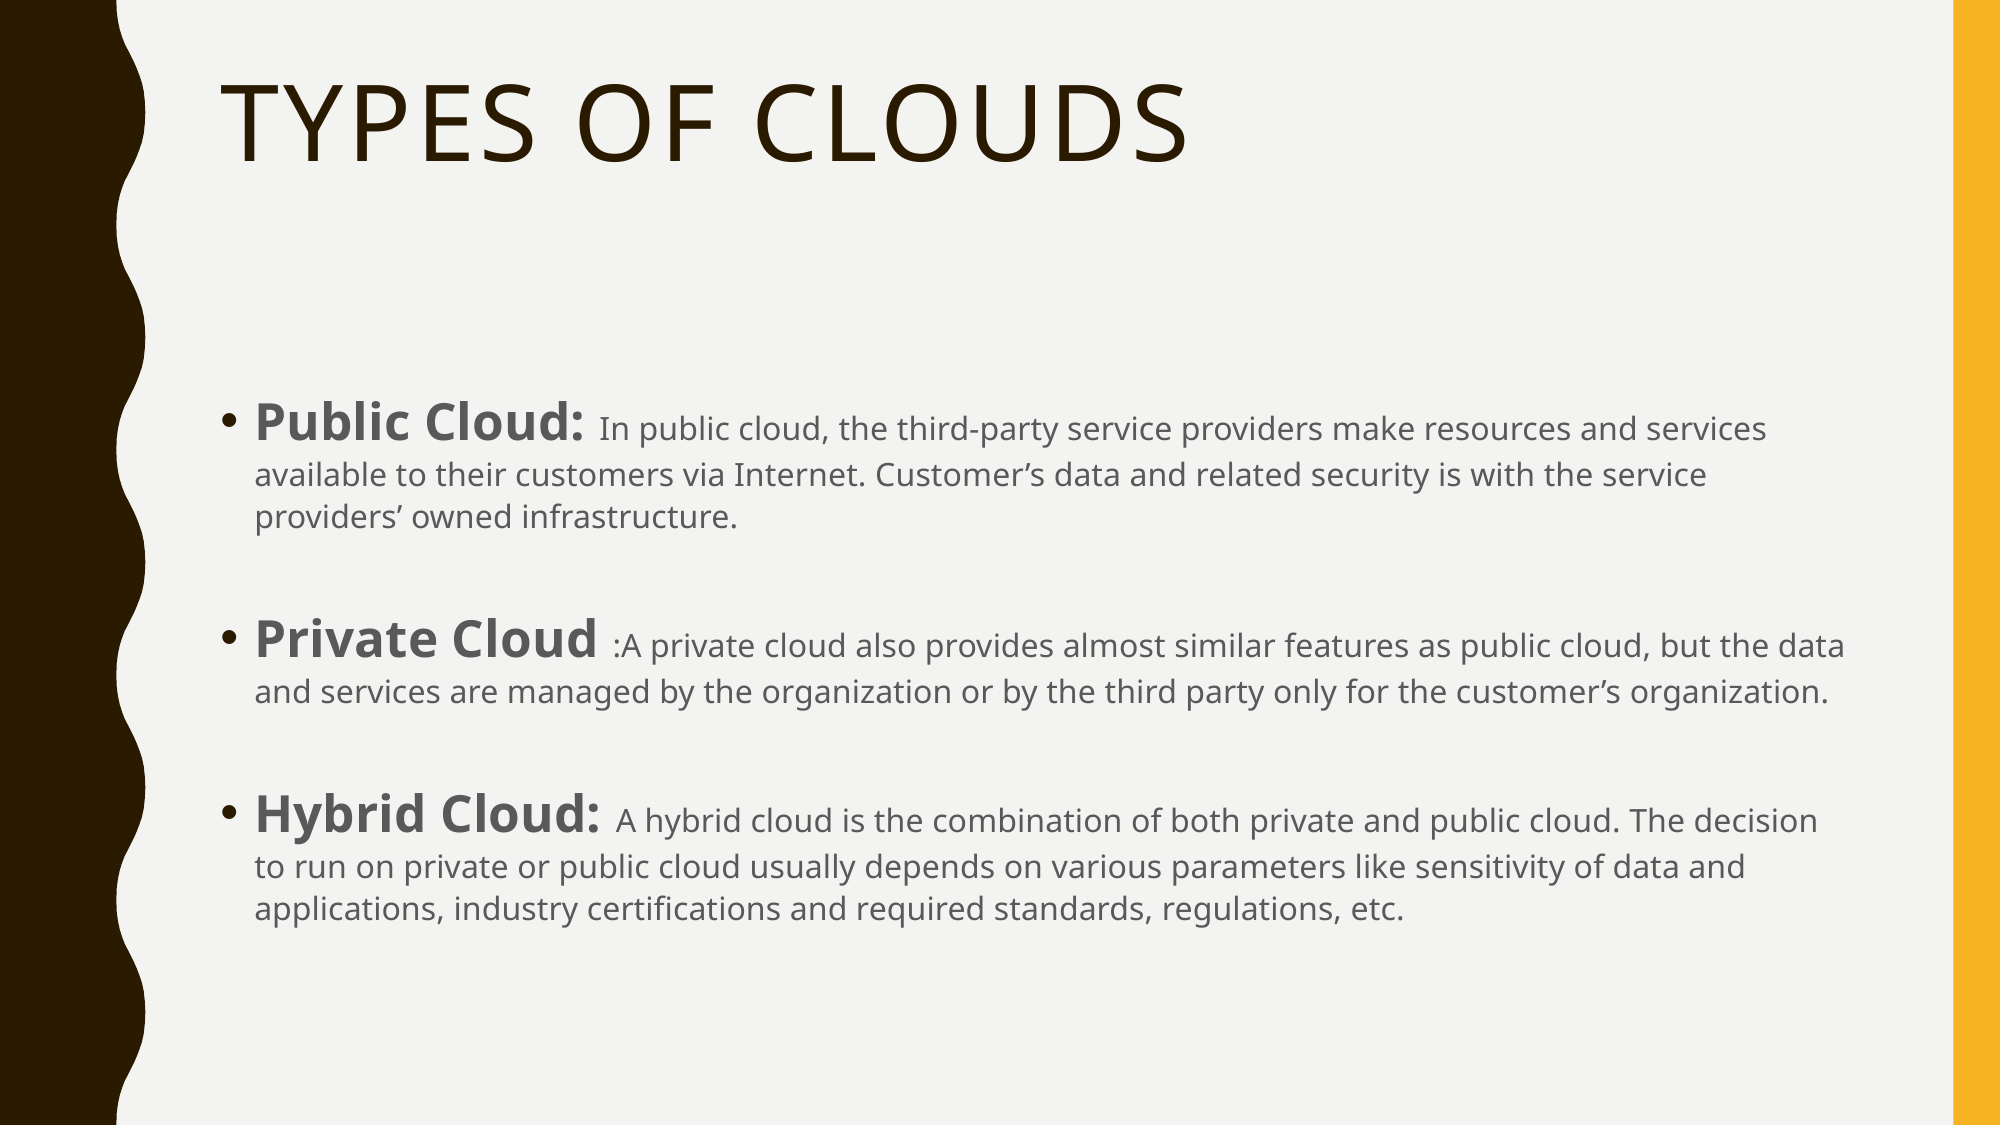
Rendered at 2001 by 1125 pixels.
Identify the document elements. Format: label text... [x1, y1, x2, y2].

list Public Cloud: In public cloud, the third-party service providers make resources and services available to their customers via Internet. Customer’s data and related security is with the service providers’ owned infrastructure. Private Cloud :A private cloud also provides almost similar features as public cloud, but the data and services are managed by the organization or by the third party only for the customer’s organization. Hybrid Cloud: A hybrid cloud is the combination of both private and public cloud. The decision to run on private or public cloud usually depends on various parameters like sensitivity of data and applications, industry certifications and required standards, regulations, etc. [205, 375, 1875, 965]
title Types of Clouds [205, 62, 1875, 308]
